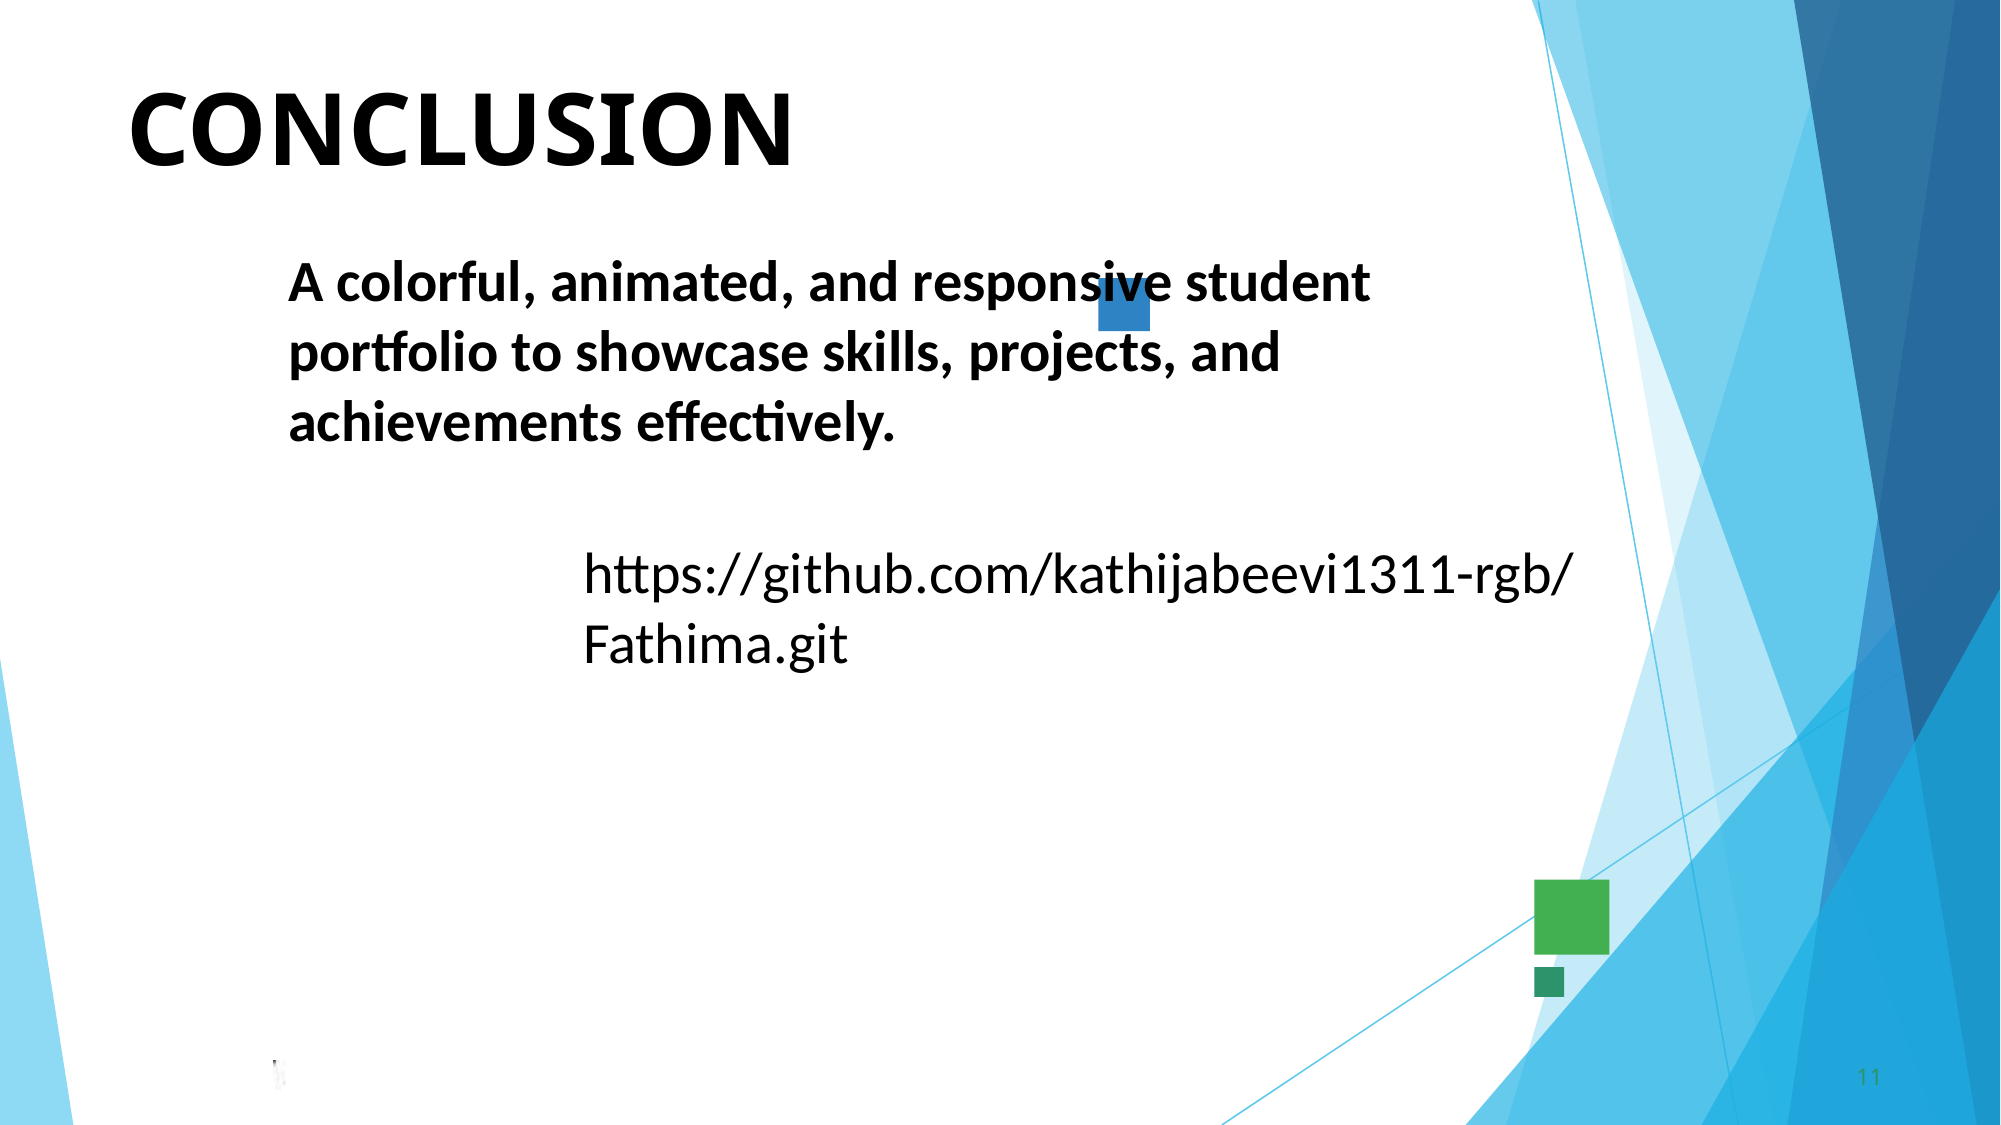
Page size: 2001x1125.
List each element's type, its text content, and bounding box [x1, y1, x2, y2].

title CONCLUSION [123, 63, 875, 254]
picture [273, 1060, 287, 1091]
text_box https://github.com/kathijabeevi1311-rgb/Fathima.git [568, 528, 1615, 683]
text_box A colorful, animated, and responsive student portfolio to showcase skills, projects, and achievements effectively. [273, 236, 1514, 461]
text_box [1534, 967, 1565, 997]
text_box [1534, 879, 1610, 955]
text_box 11 [1849, 1061, 1888, 1095]
